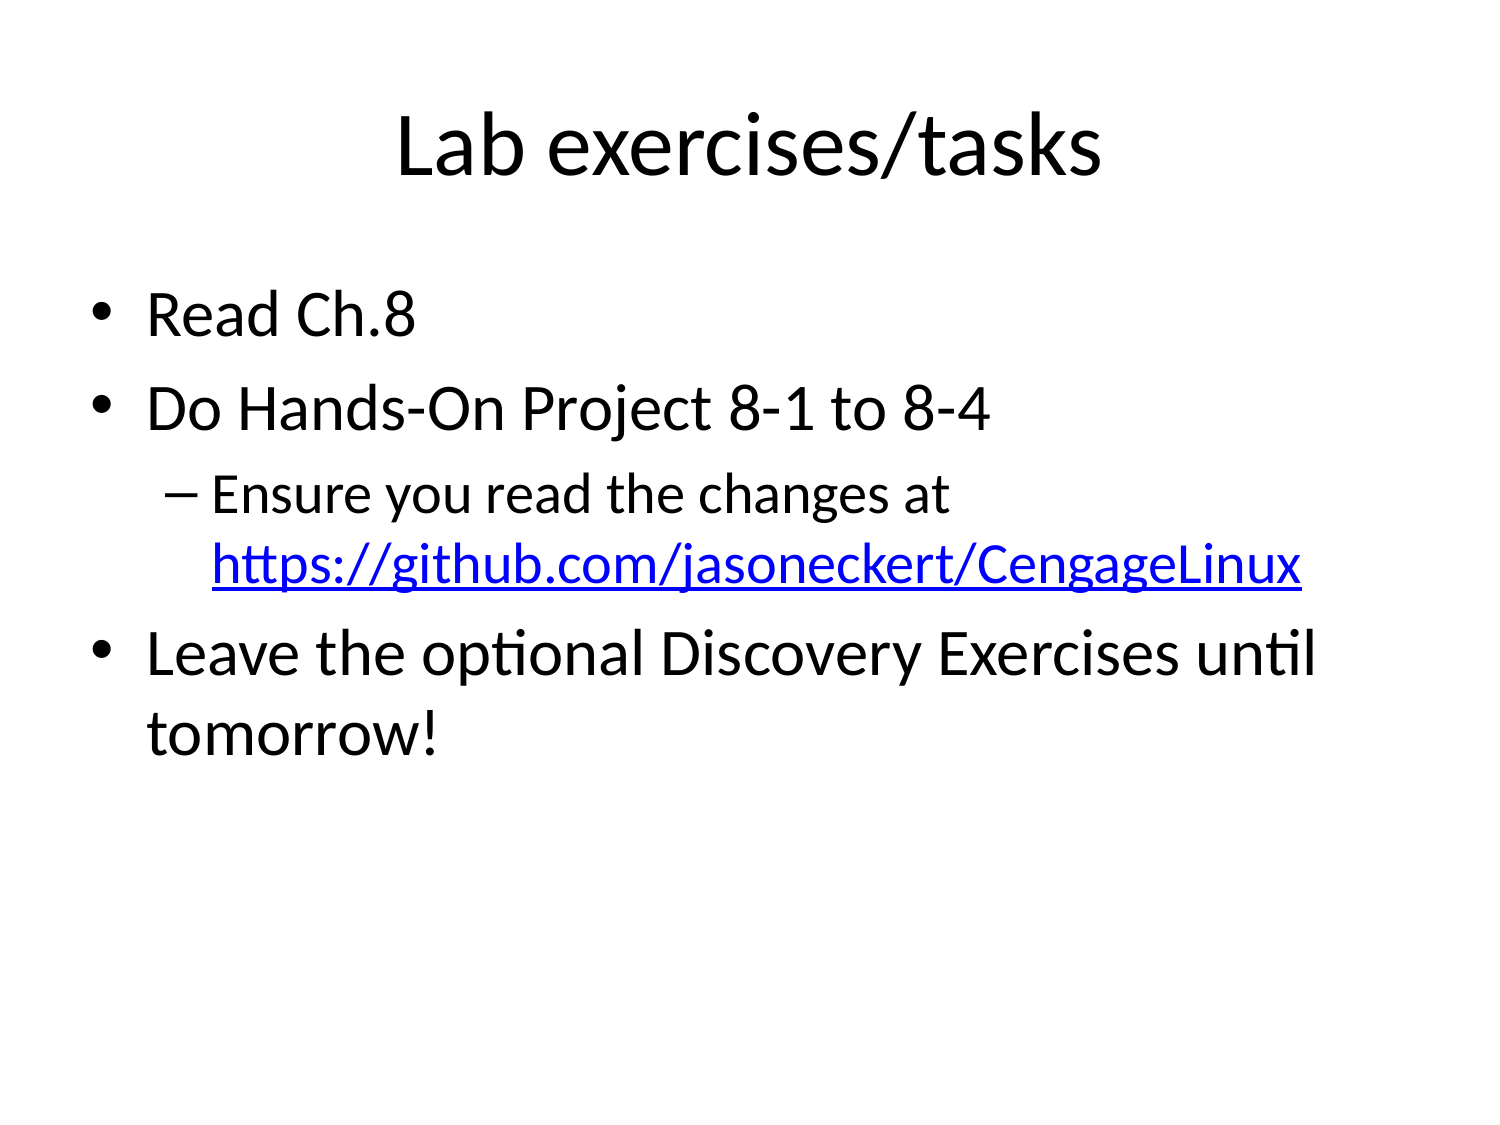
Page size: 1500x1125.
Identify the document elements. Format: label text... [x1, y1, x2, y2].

title Lab exercises/tasks [75, 45, 1425, 233]
list Read Ch.8 Do Hands-On Project 8-1 to 8-4 Ensure you read the changes at https://github.com/jasoneckert/CengageLinux Leave the optional Discovery Exercises until tomorrow! [75, 262, 1500, 1125]
